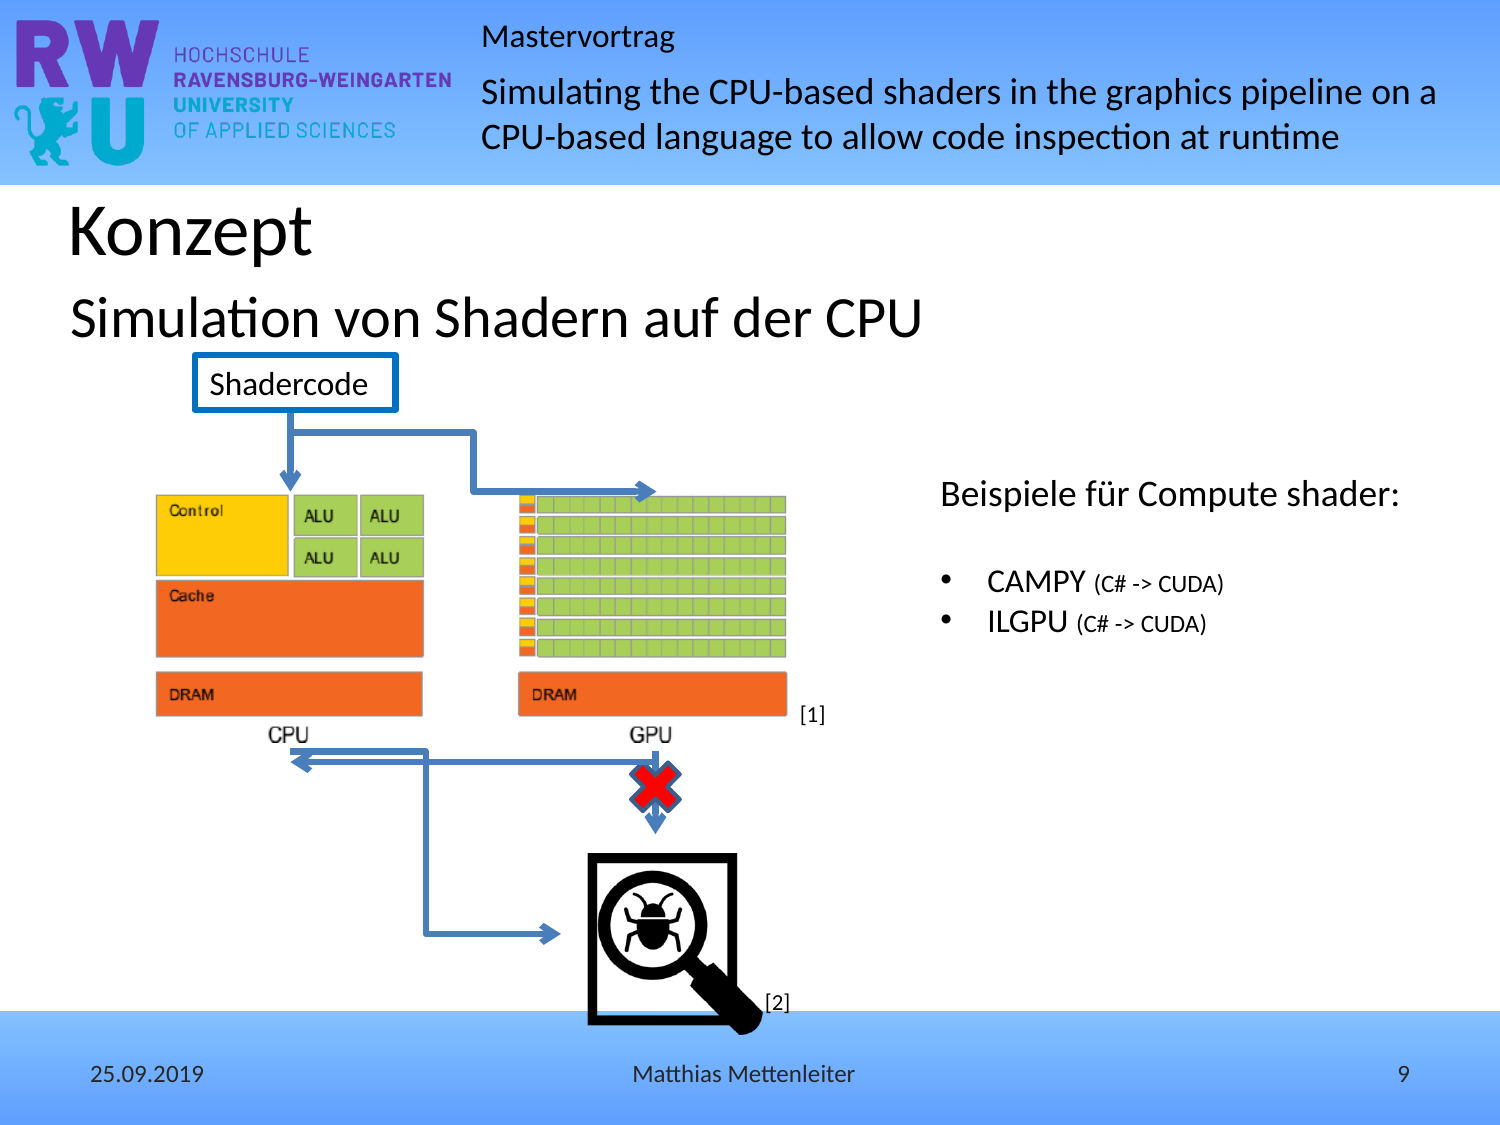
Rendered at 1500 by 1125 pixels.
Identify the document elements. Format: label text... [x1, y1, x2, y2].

picture [13, 19, 451, 166]
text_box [290, 432, 657, 492]
title Konzept [53, 172, 1415, 291]
text_box Simulation von Shadern auf der CPU [55, 271, 1258, 362]
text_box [290, 751, 562, 761]
text_box Shadercode [194, 355, 396, 410]
text_box Beispiele für Compute shader: CAMPY (C# -> CUDA) ILGPU (C# -> CUDA) [925, 462, 1446, 687]
slide_number 9 [1074, 1042, 1425, 1103]
picture [583, 852, 767, 1036]
text_box [629, 770, 651, 814]
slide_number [75, 1042, 425, 1103]
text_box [290, 768, 562, 935]
text_box [2] [771, 980, 810, 1023]
footer Matthias Mettenleiter [466, 1042, 1022, 1103]
text_box [1] [794, 692, 845, 735]
text_box [660, 760, 682, 814]
picture [151, 491, 790, 744]
